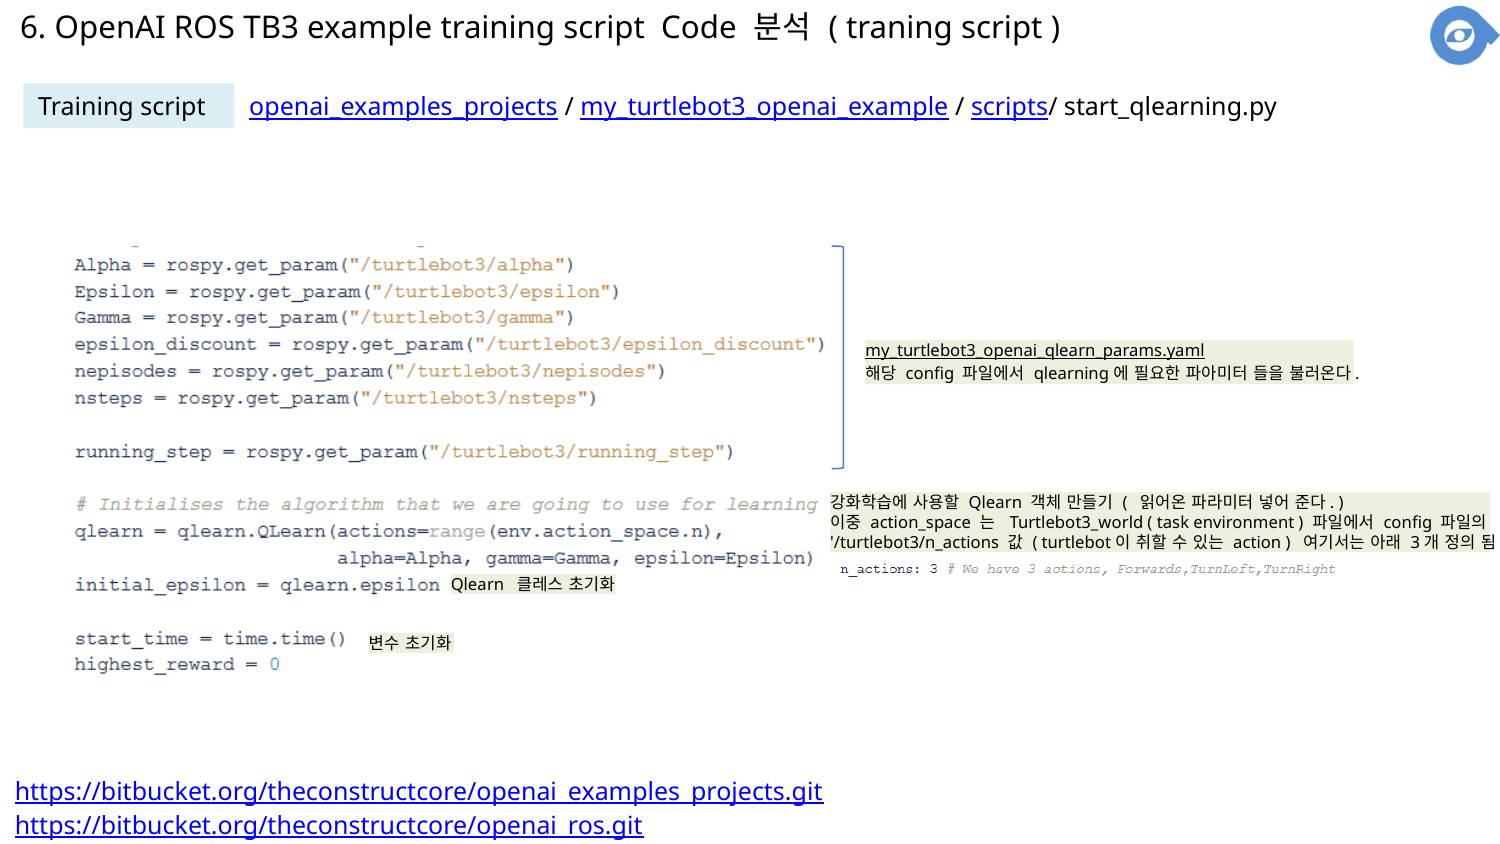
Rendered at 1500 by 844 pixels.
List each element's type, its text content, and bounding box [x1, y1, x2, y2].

picture [34, 245, 1348, 704]
picture [1430, 0, 1500, 70]
text_box 6. OpenAI ROS TB3 example training script Code 분석 ( traning script ) [5, 0, 1173, 53]
text_box 강화학습에 사용할 Qlearn 객체 만들기 ( 읽어온 파라미터 넣어 준다. ) 이중 action_space 는 Turtlebot3_world ( task environment ) 파일에서 config 파일의 '/turtlebot3/n_actions 값 ( turtlebot이 취할 수 있는 action ) 여기서는 아래 3개 정의 됨 [873, 492, 1491, 553]
text_box openai_examples_projects / my_turtlebot3_openai_example / scripts/ start_qlearning.py [234, 83, 1325, 136]
text_box my_turtlebot3_openai_qlearn_params.yaml 해당 config 파일에서 qlearning에 필요한 파아미터 들을 불러온다. [873, 339, 1354, 385]
text_box https://bitbucket.org/theconstructcore/openai_examples_projects.git https://bitbucket.org/theconstructcore/openai_ros.git [0, 768, 1032, 844]
text_box Training script [23, 83, 235, 129]
